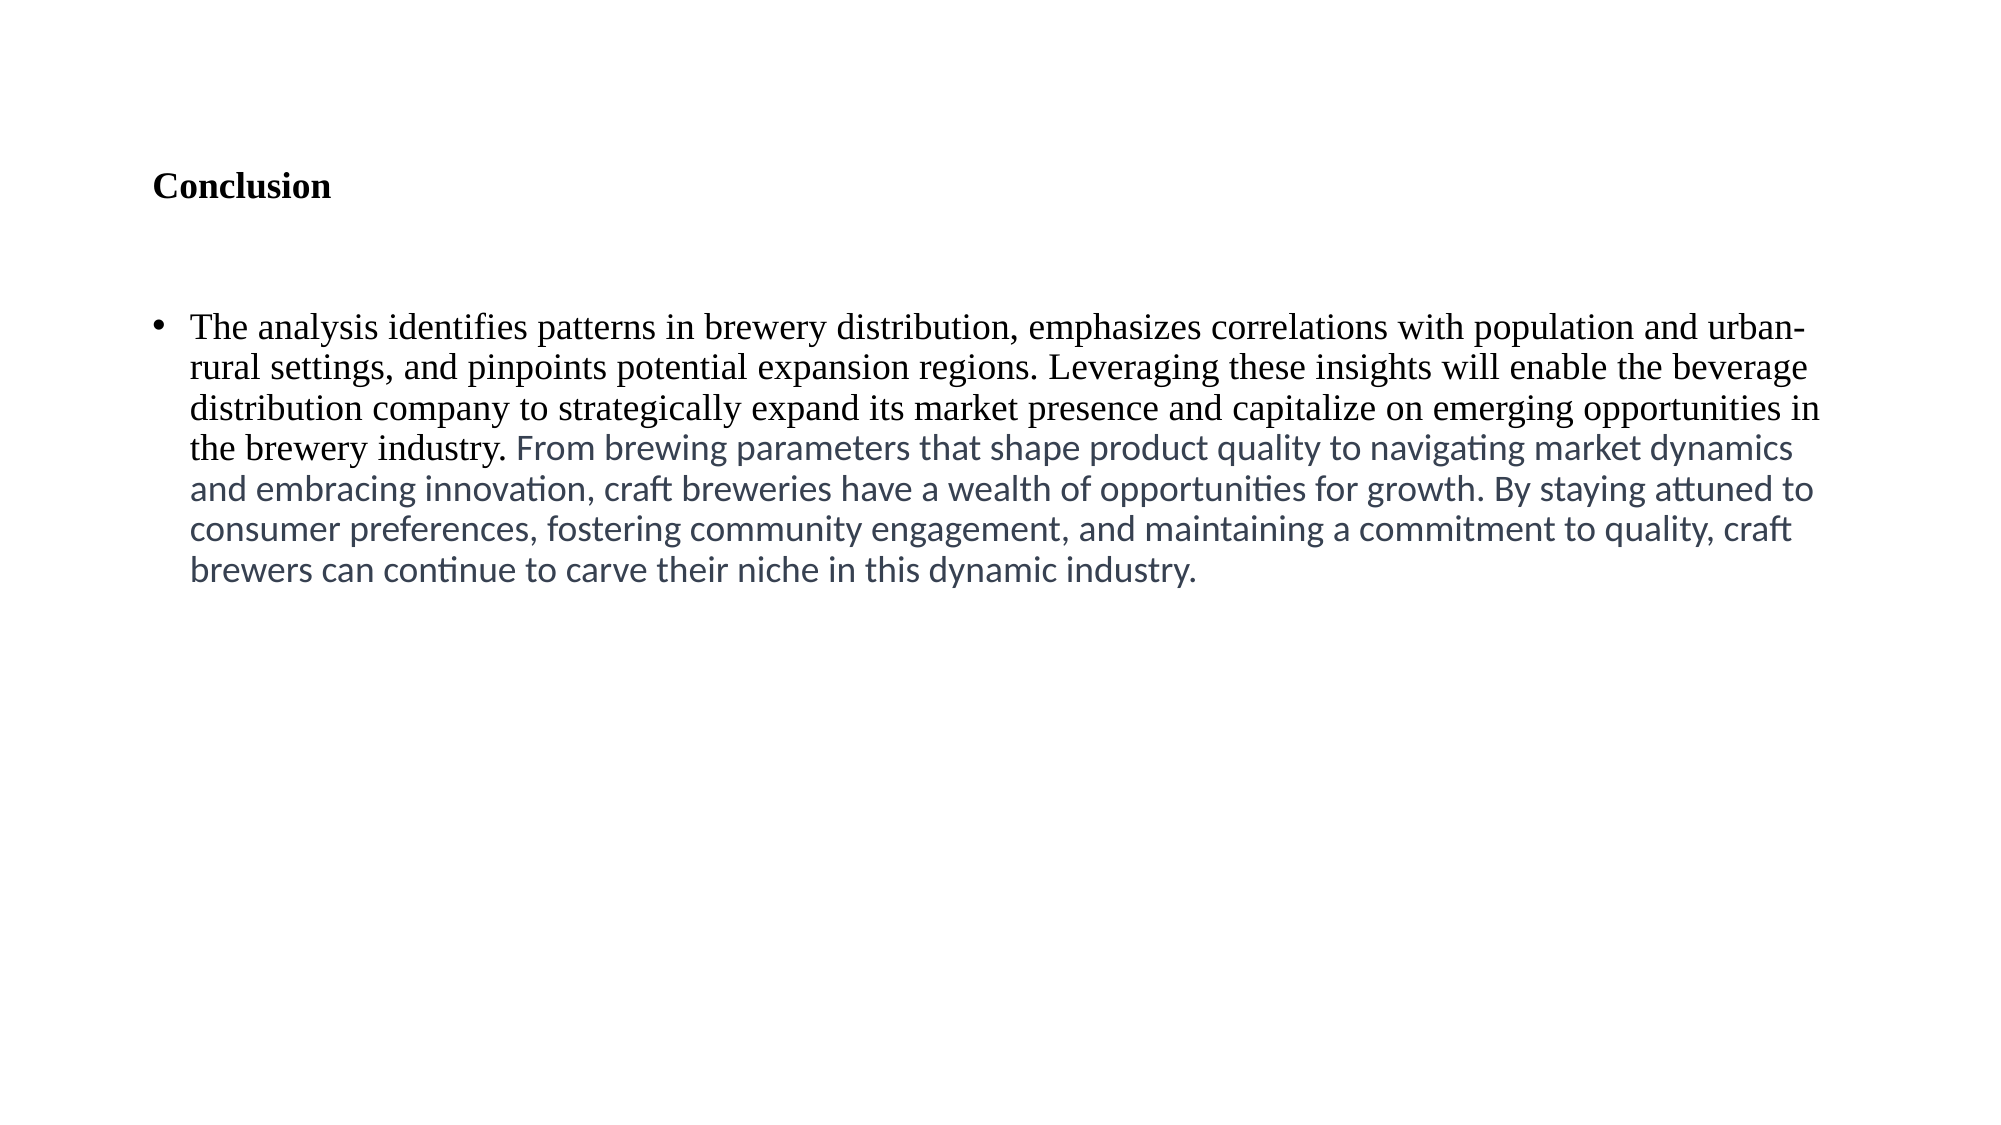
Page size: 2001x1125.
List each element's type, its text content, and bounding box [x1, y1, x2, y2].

title Conclusion [137, 59, 1863, 278]
list The analysis identifies patterns in brewery distribution, emphasizes correlations with population and urban-rural settings, and pinpoints potential expansion regions. Leveraging these insights will enable the beverage distribution company to strategically expand its market presence and capitalize on emerging opportunities in the brewery industry. From brewing parameters that shape product quality to navigating market dynamics and embracing innovation, craft breweries have a wealth of opportunities for growth. By staying attuned to consumer preferences, fostering community engagement, and maintaining a commitment to quality, craft brewers can continue to carve their niche in this dynamic industry. [137, 299, 1863, 1014]
